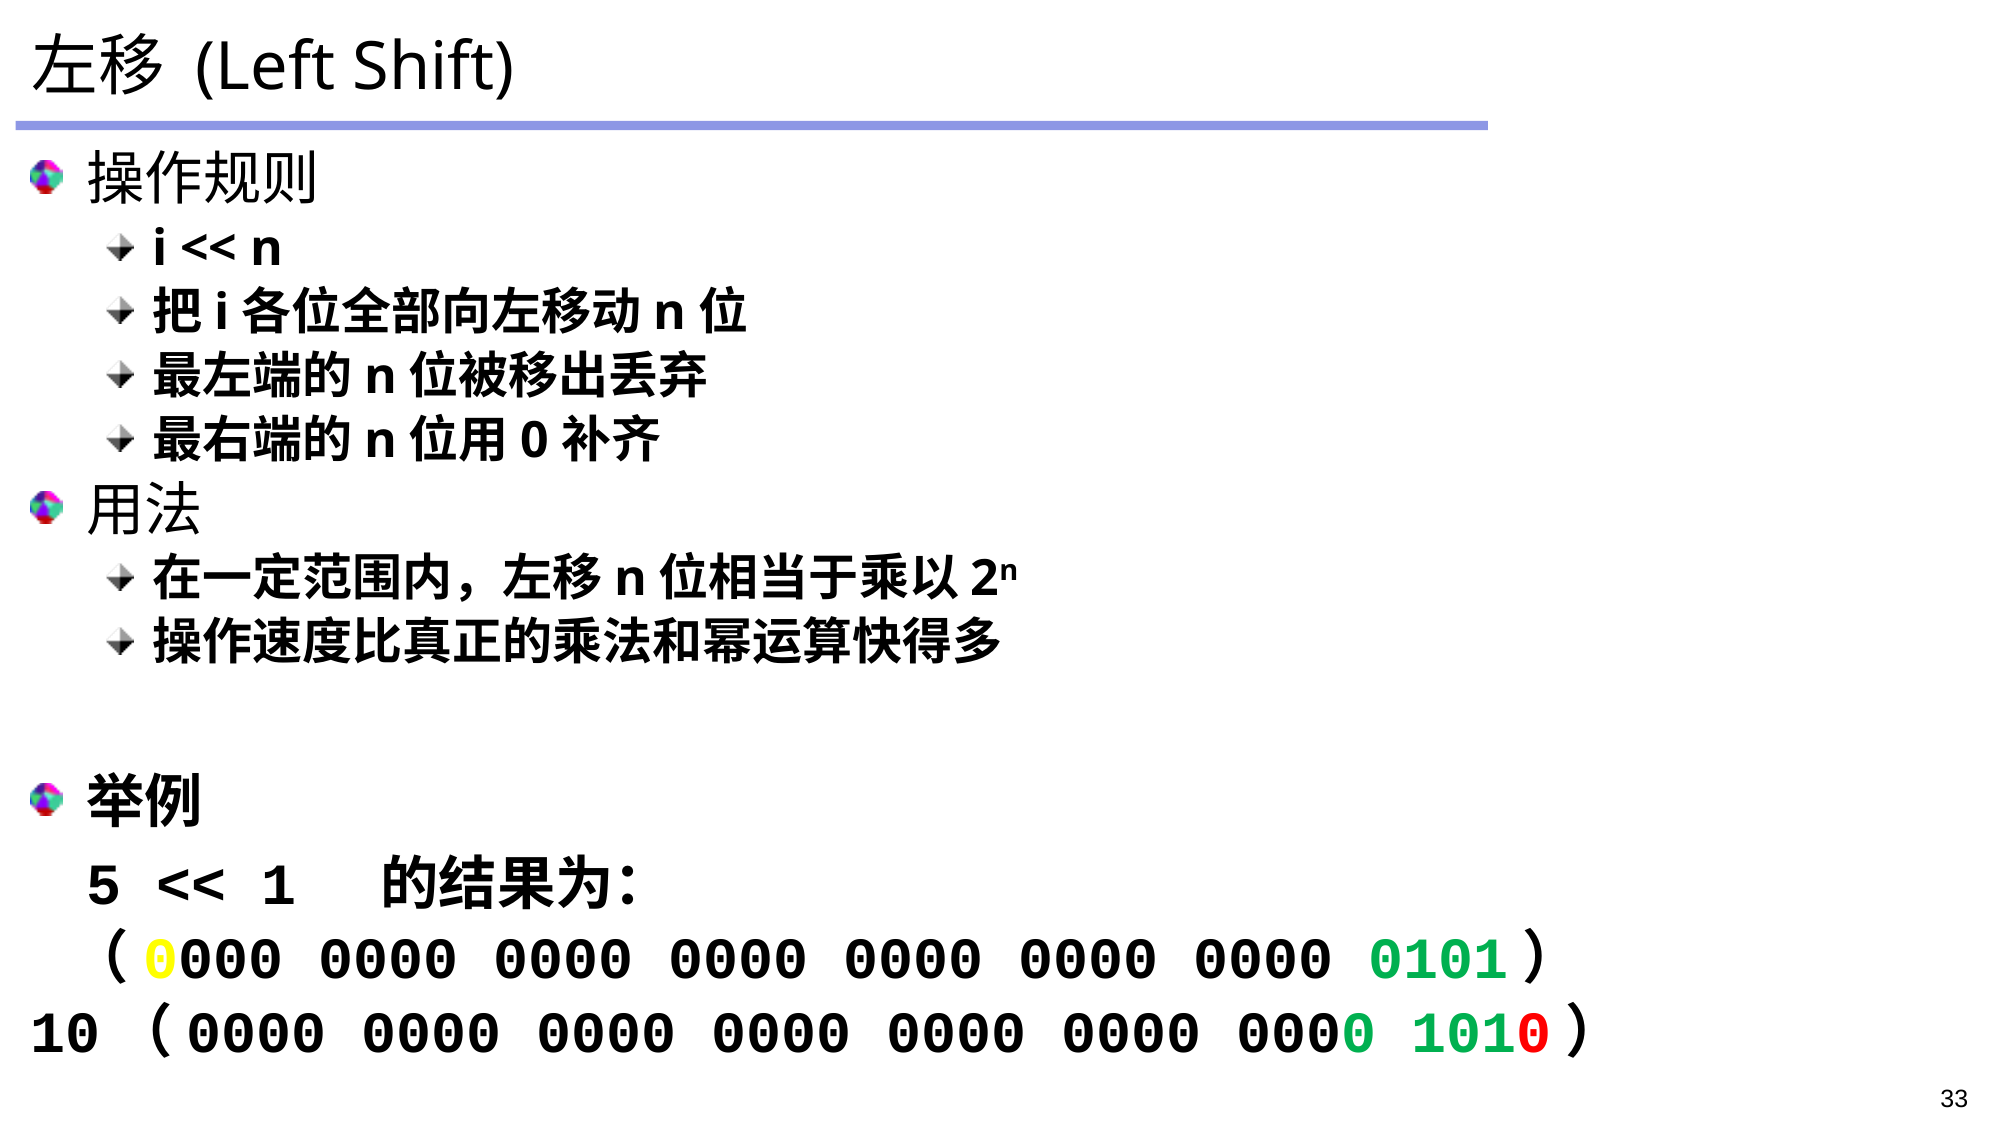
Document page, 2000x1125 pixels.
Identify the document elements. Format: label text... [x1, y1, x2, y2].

picture [105, 423, 134, 452]
picture [105, 626, 134, 655]
picture [30, 160, 63, 194]
picture [105, 562, 134, 591]
text_box 33 [1786, 1074, 1984, 1113]
picture [30, 783, 63, 816]
picture [105, 359, 134, 388]
picture [105, 295, 134, 324]
title 左移 (Left Shift) [16, 12, 1984, 114]
picture [105, 232, 134, 261]
picture [30, 491, 63, 524]
list 操作规则 i << n 把i各位全部向左移动n位 最左端的n位被移出丢弃 最右端的n位用0补齐 用法 在一定范围内，左移n位相当于乘以2n 操作速度比真正的乘法和幂运算快得多 举例 5 << 1 的结果为： （0000 0000 0000 0000 0000 0000 0000 0101） 10（0000 0000 0000 0000 0000 0000 0000 1010） [15, 141, 1984, 1118]
